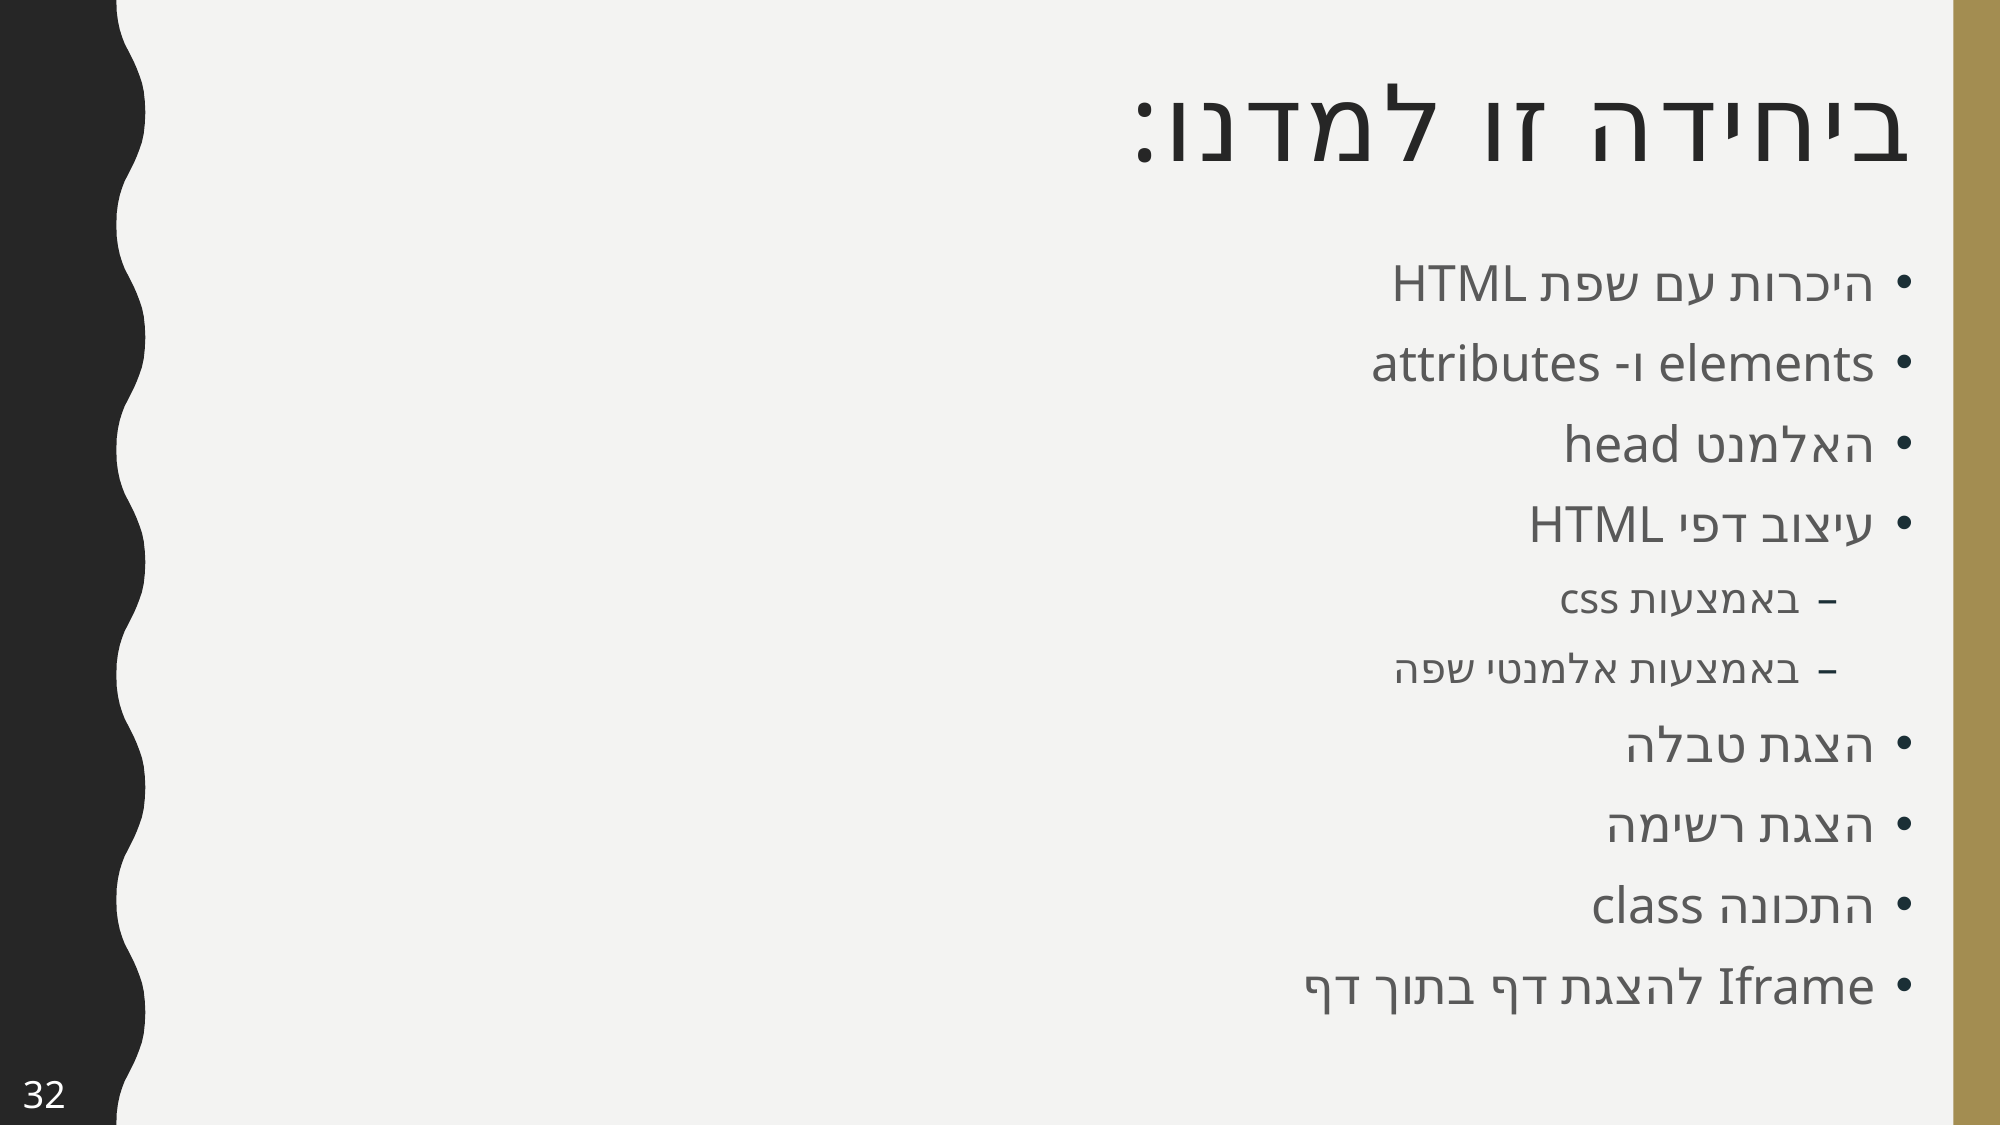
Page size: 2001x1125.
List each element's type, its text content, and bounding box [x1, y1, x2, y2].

title ביחידה זו למדנו: [173, 62, 1929, 215]
list היכרות עם שפת HTML elements ו- attributes האלמנט head עיצוב דפי HTML באמצעות css באמצעות אלמנטי שפה הצגת טבלה הצגת רשימה התכונה class Iframe להצגת דף בתוך דף הצגת סימנים מיוחדים טפסים סוגי קלט בטופס HTML5 [173, 237, 1929, 1091]
